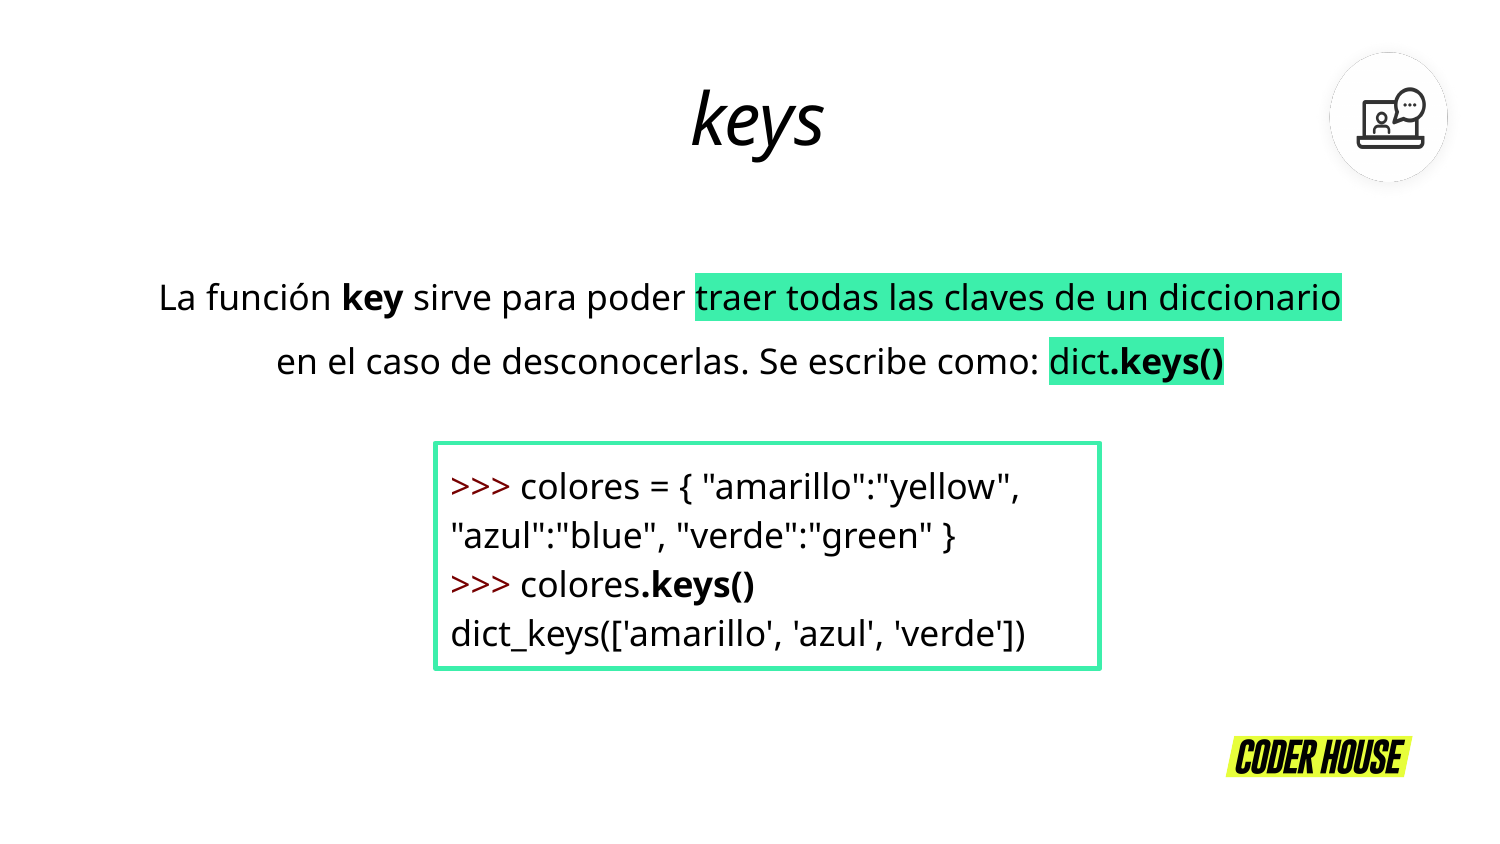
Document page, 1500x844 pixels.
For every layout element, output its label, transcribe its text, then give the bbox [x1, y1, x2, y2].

text_box >>> colores = { "amarillo":"yellow", "azul":"blue", "verde":"green" } >>> colores.keys() dict_keys(['amarillo', 'azul', 'verde']) [435, 442, 1100, 669]
text_box keys [431, 35, 1104, 198]
picture [1314, 35, 1462, 198]
text_box La función key sirve para poder traer todas las claves de un diccionario en el caso de desconocerlas. Se escribe como: dict.keys() [132, 239, 1368, 770]
picture [1221, 728, 1417, 784]
